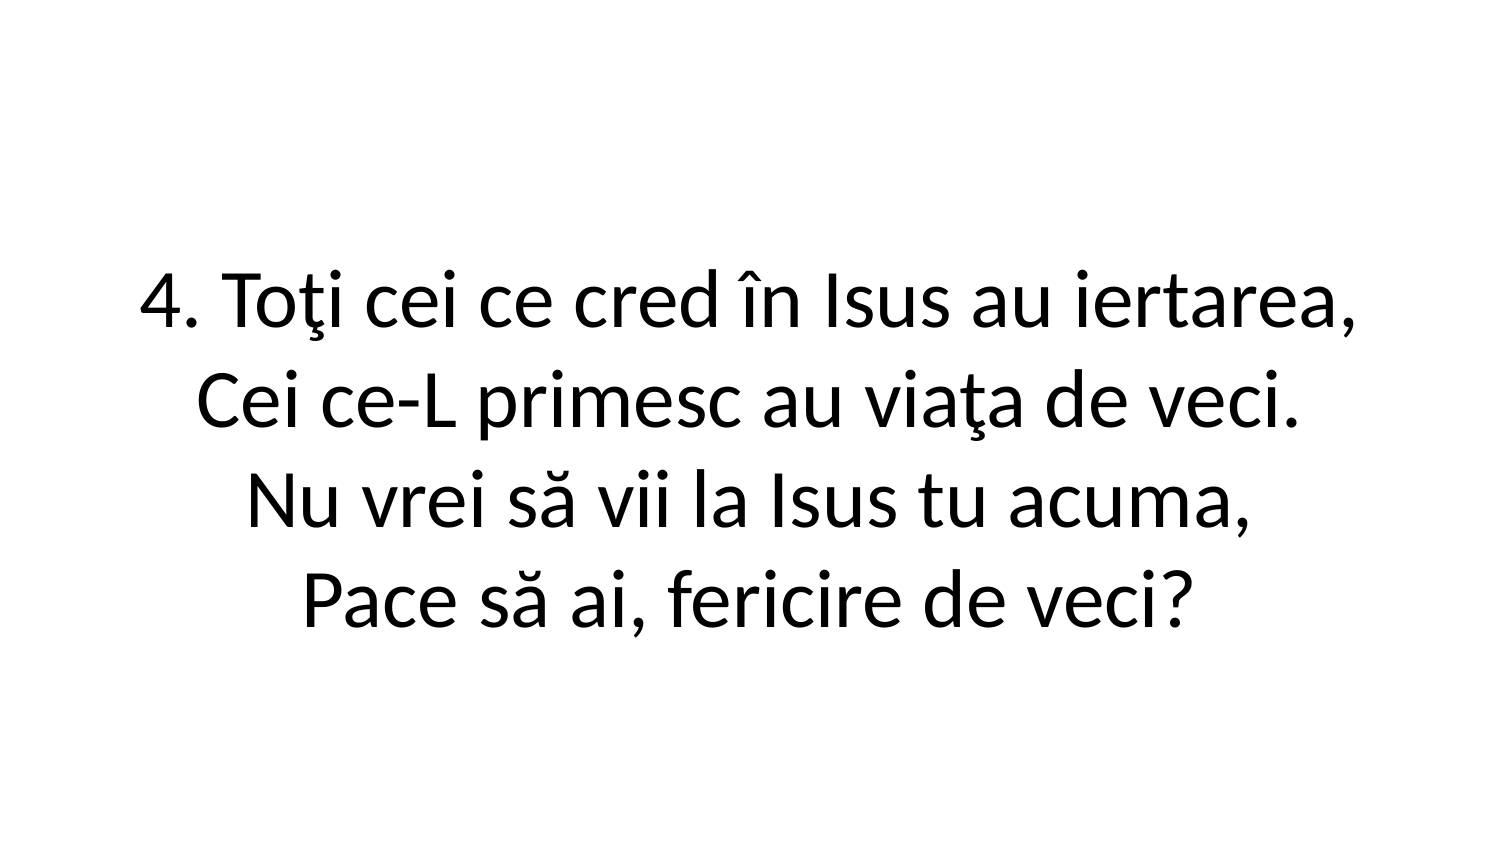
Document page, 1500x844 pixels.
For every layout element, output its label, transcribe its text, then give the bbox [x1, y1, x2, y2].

text_box 4. Toţi cei ce cred în Isus au iertarea, Cei ce-L primesc au viaţa de veci. Nu vrei să vii la Isus tu acuma, Pace să ai, fericire de veci? [124, 192, 1376, 652]
